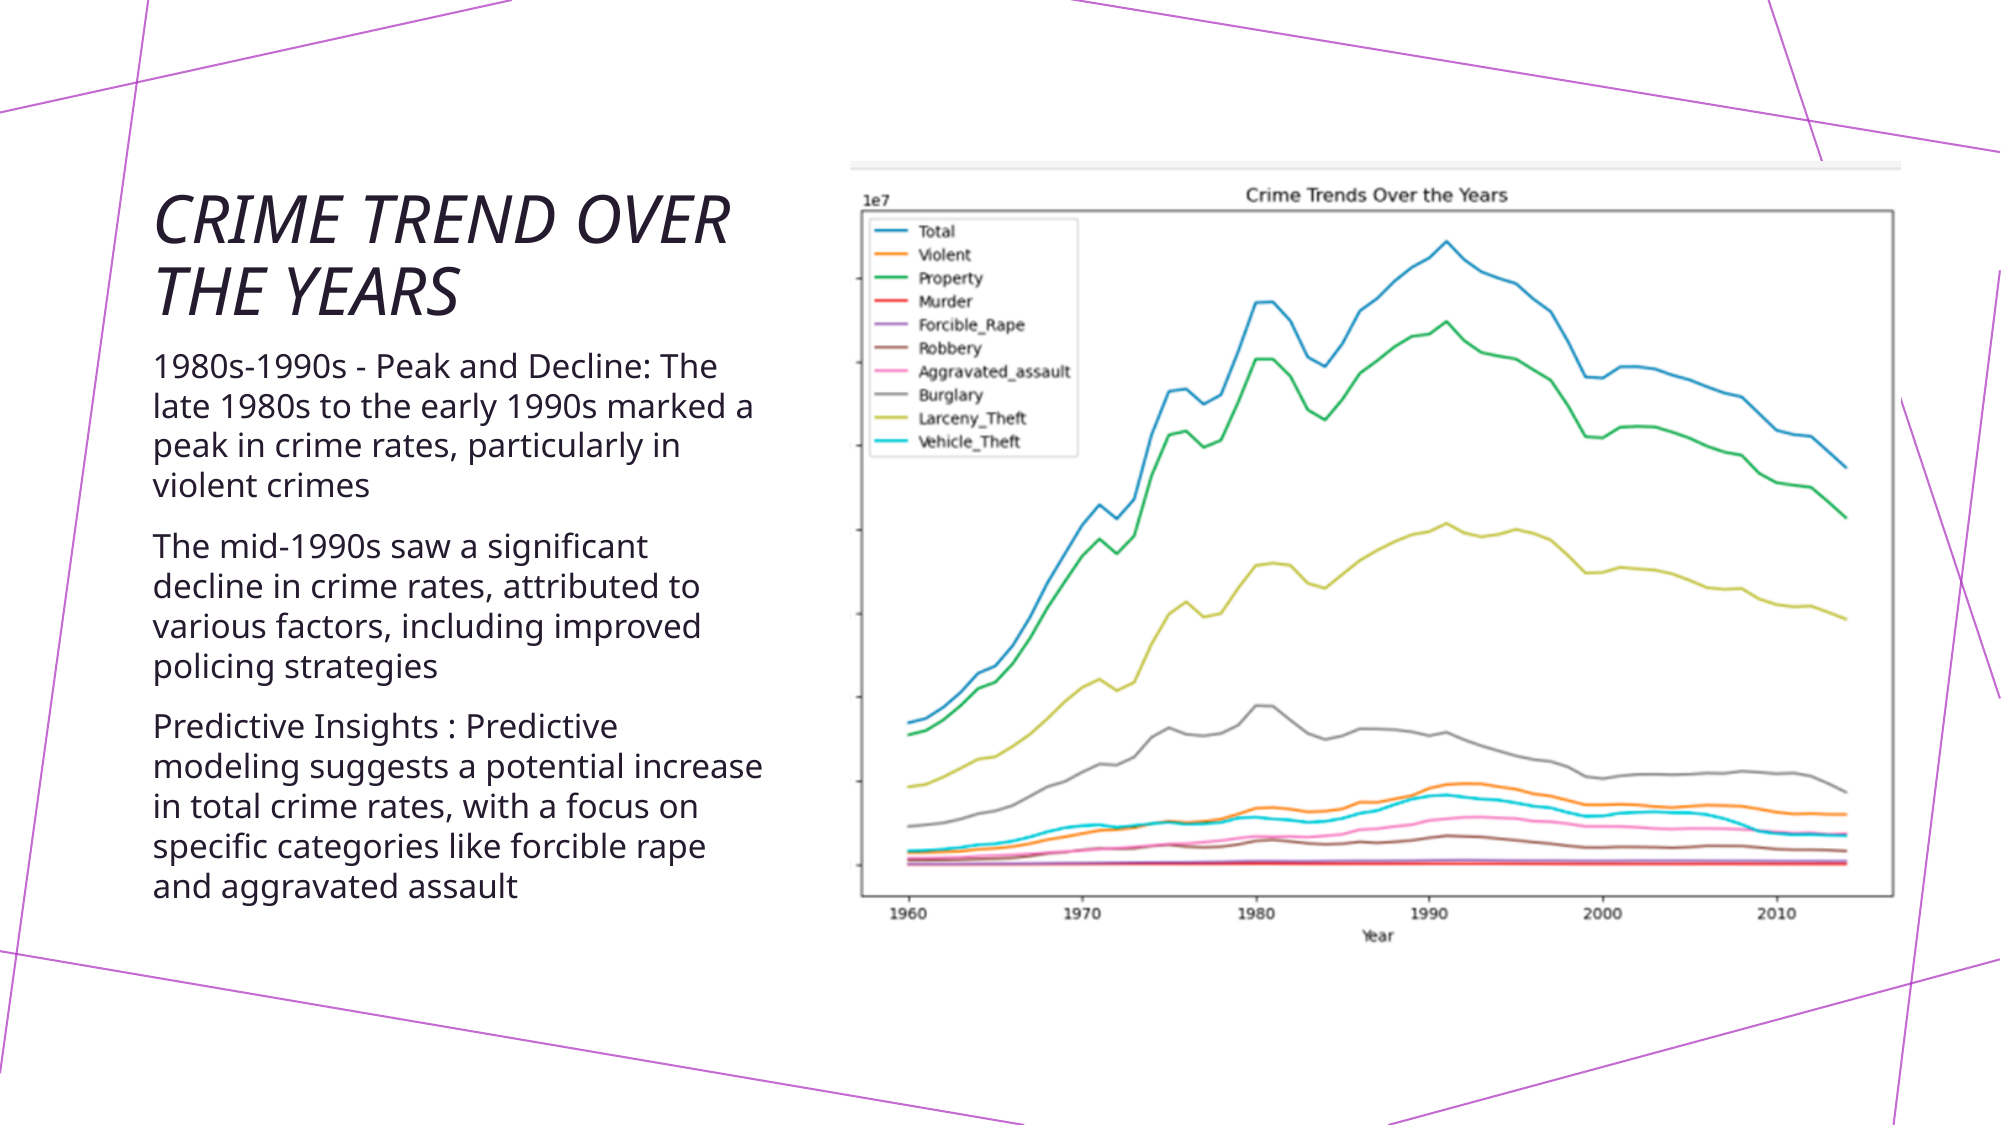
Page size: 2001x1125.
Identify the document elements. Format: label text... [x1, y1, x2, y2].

picture [850, 161, 1901, 962]
title Crime trend over the years [137, 75, 783, 337]
list 1980s-1990s - Peak and Decline: The late 1980s to the early 1990s marked a peak in crime rates, particularly in violent crimes The mid-1990s saw a significant decline in crime rates, attributed to various factors, including improved policing strategies Predictive Insights : Predictive modeling suggests a potential increase in total crime rates, with a focus on specific categories like forcible rape and aggravated assault [137, 337, 783, 963]
